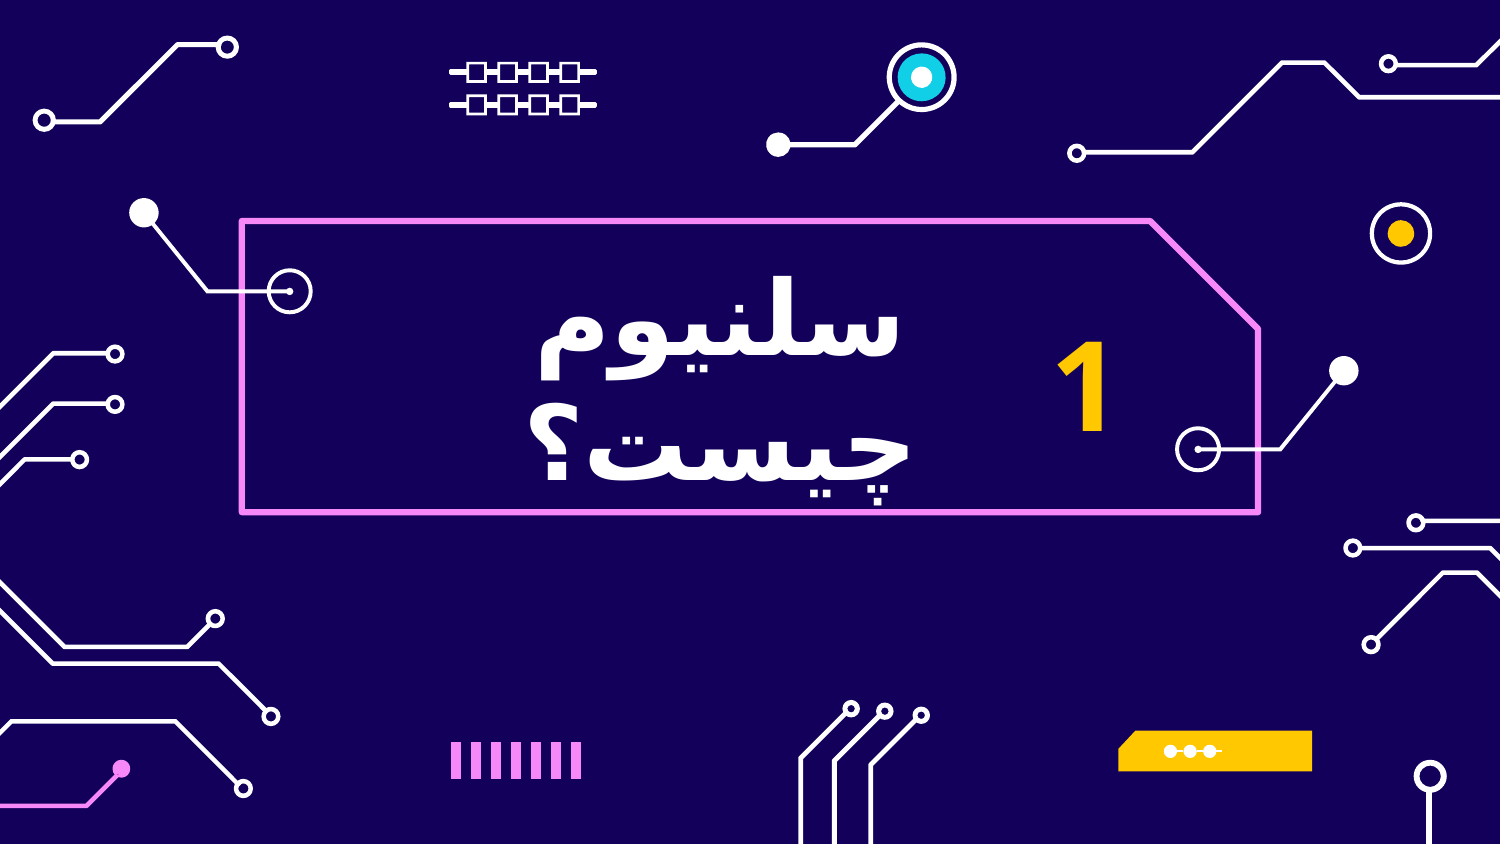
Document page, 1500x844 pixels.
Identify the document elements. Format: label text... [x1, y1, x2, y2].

title سلنیوم چیست؟ [394, 299, 1047, 454]
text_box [127, 197, 313, 315]
title 1 [961, 304, 1210, 458]
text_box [766, 43, 960, 156]
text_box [1067, 0, 1500, 162]
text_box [1174, 355, 1361, 473]
text_box [241, 220, 1259, 513]
